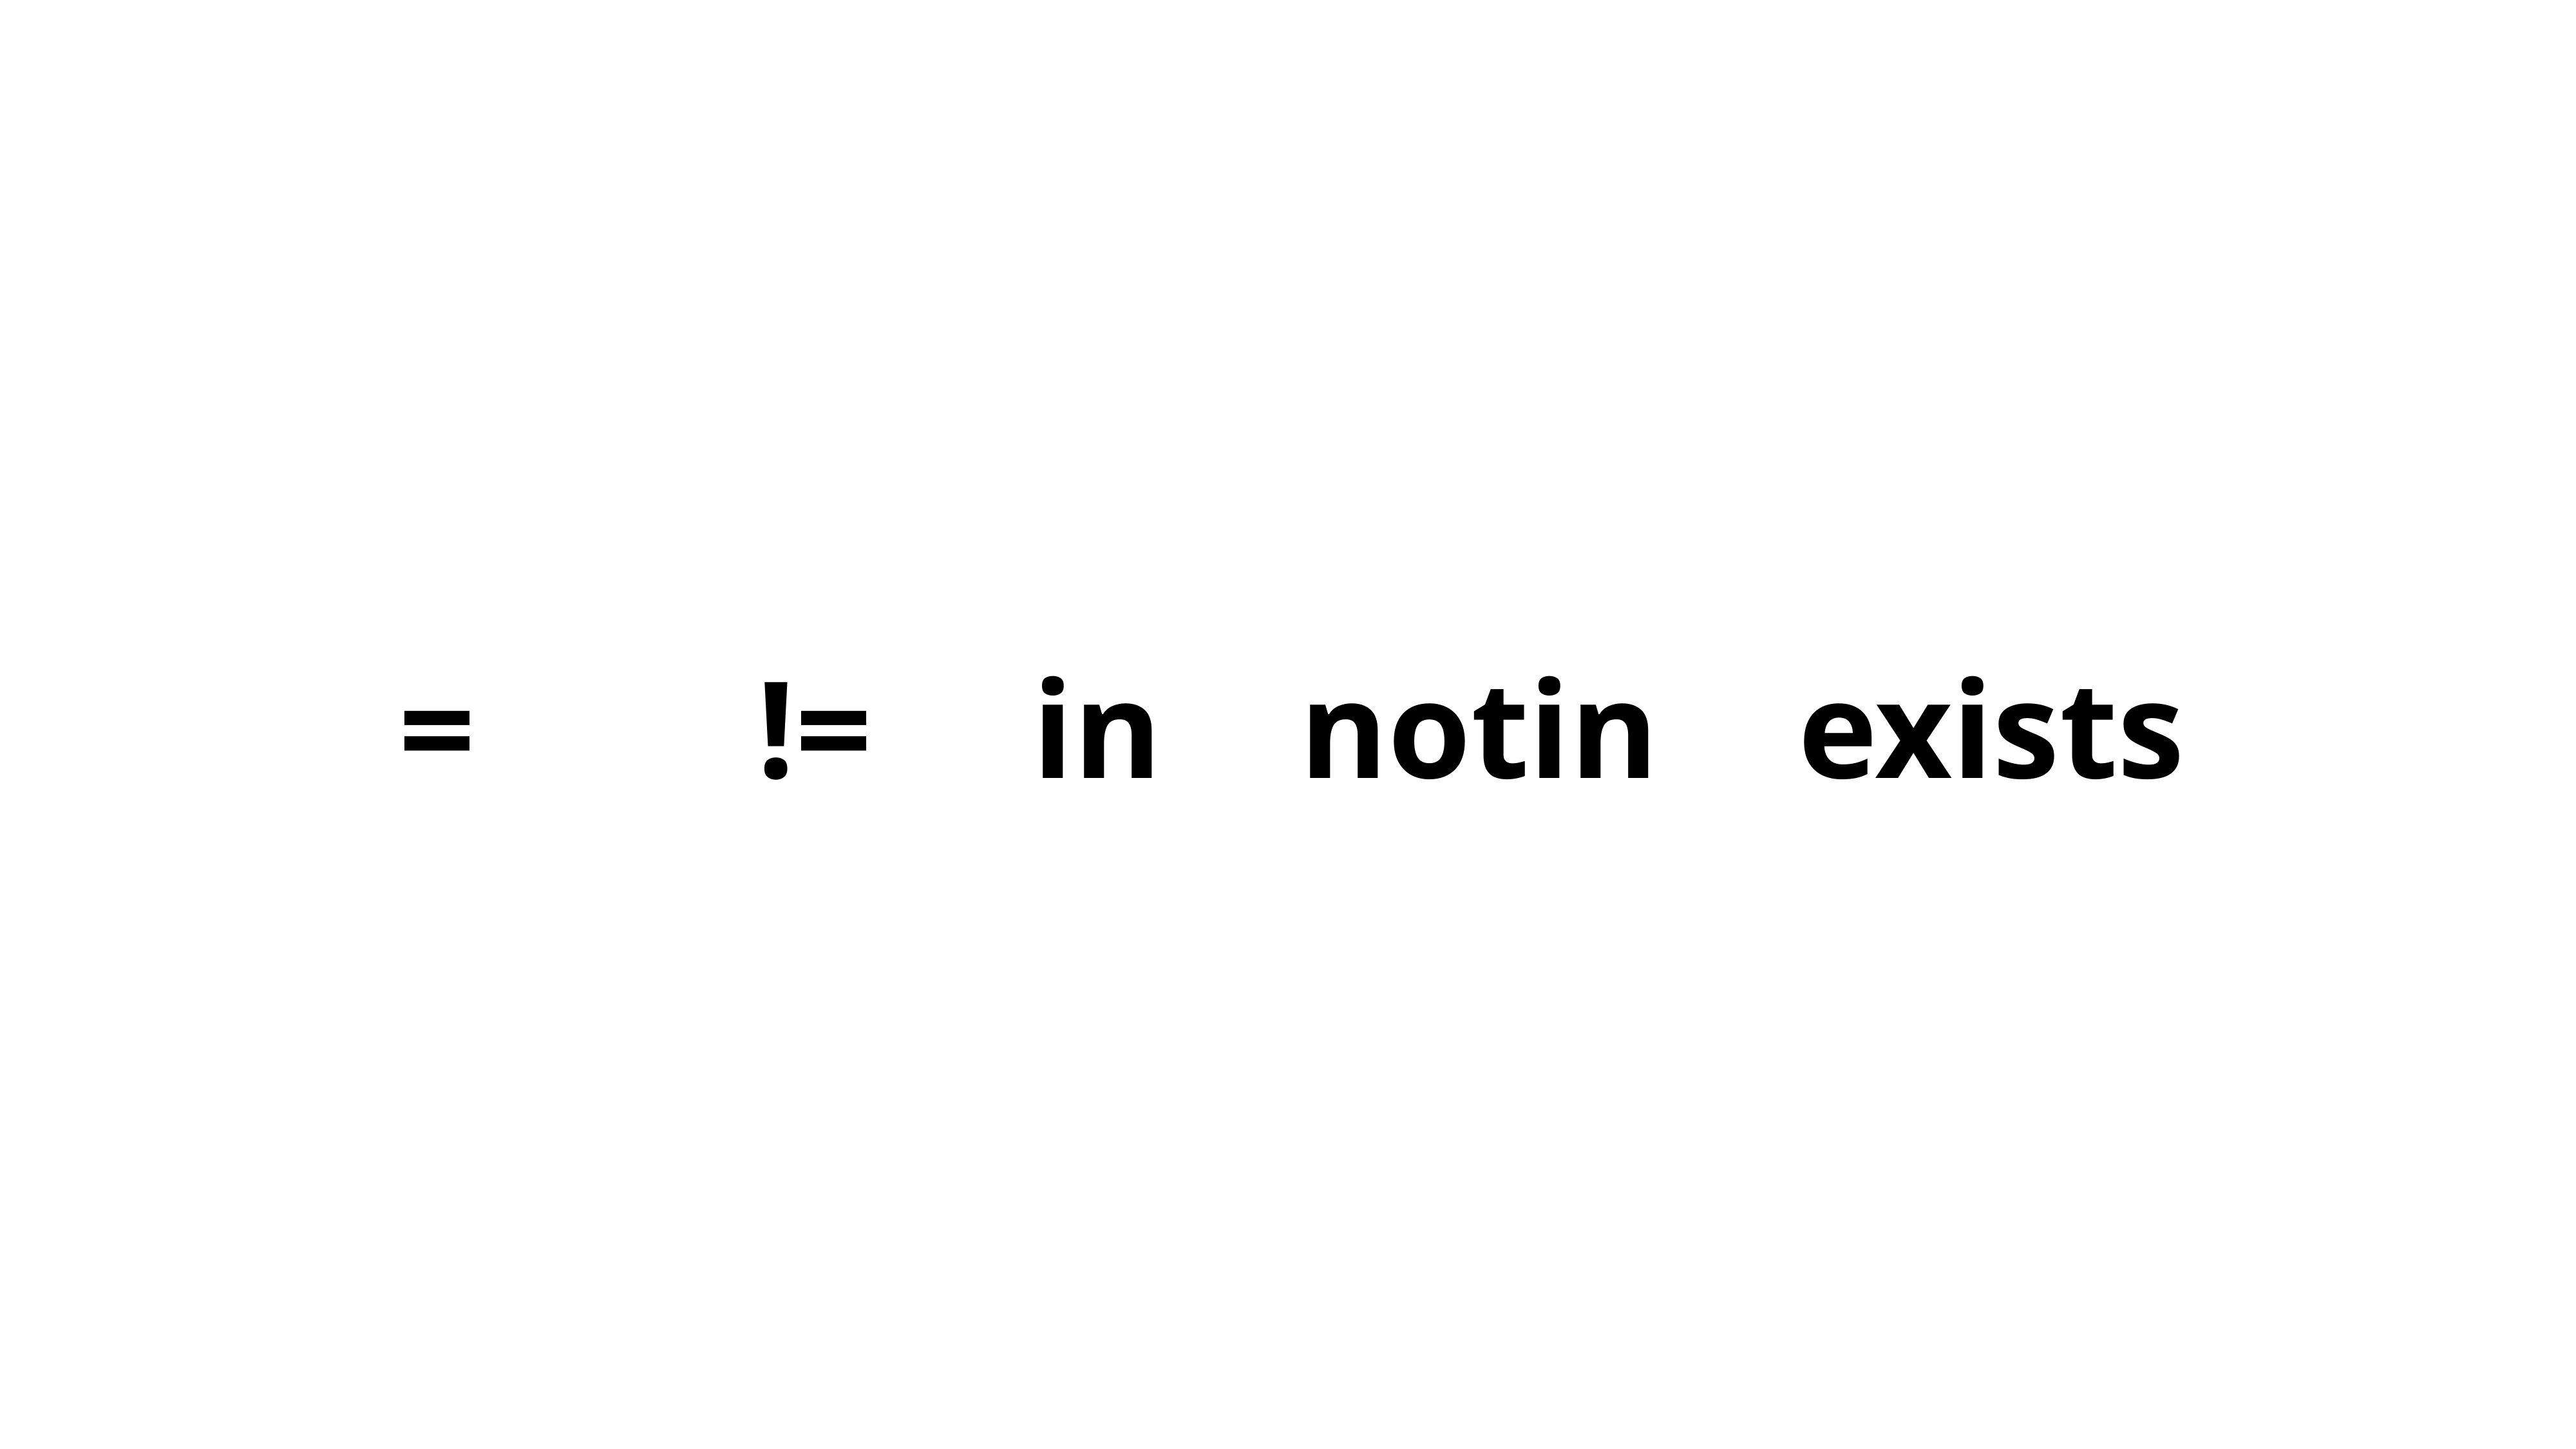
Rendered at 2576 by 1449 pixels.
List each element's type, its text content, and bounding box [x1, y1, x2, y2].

text_box = [393, 638, 481, 811]
text_box != [751, 638, 878, 811]
text_box notin [1294, 638, 1664, 811]
text_box in [1027, 638, 1168, 811]
text_box exists [1792, 638, 2190, 811]
